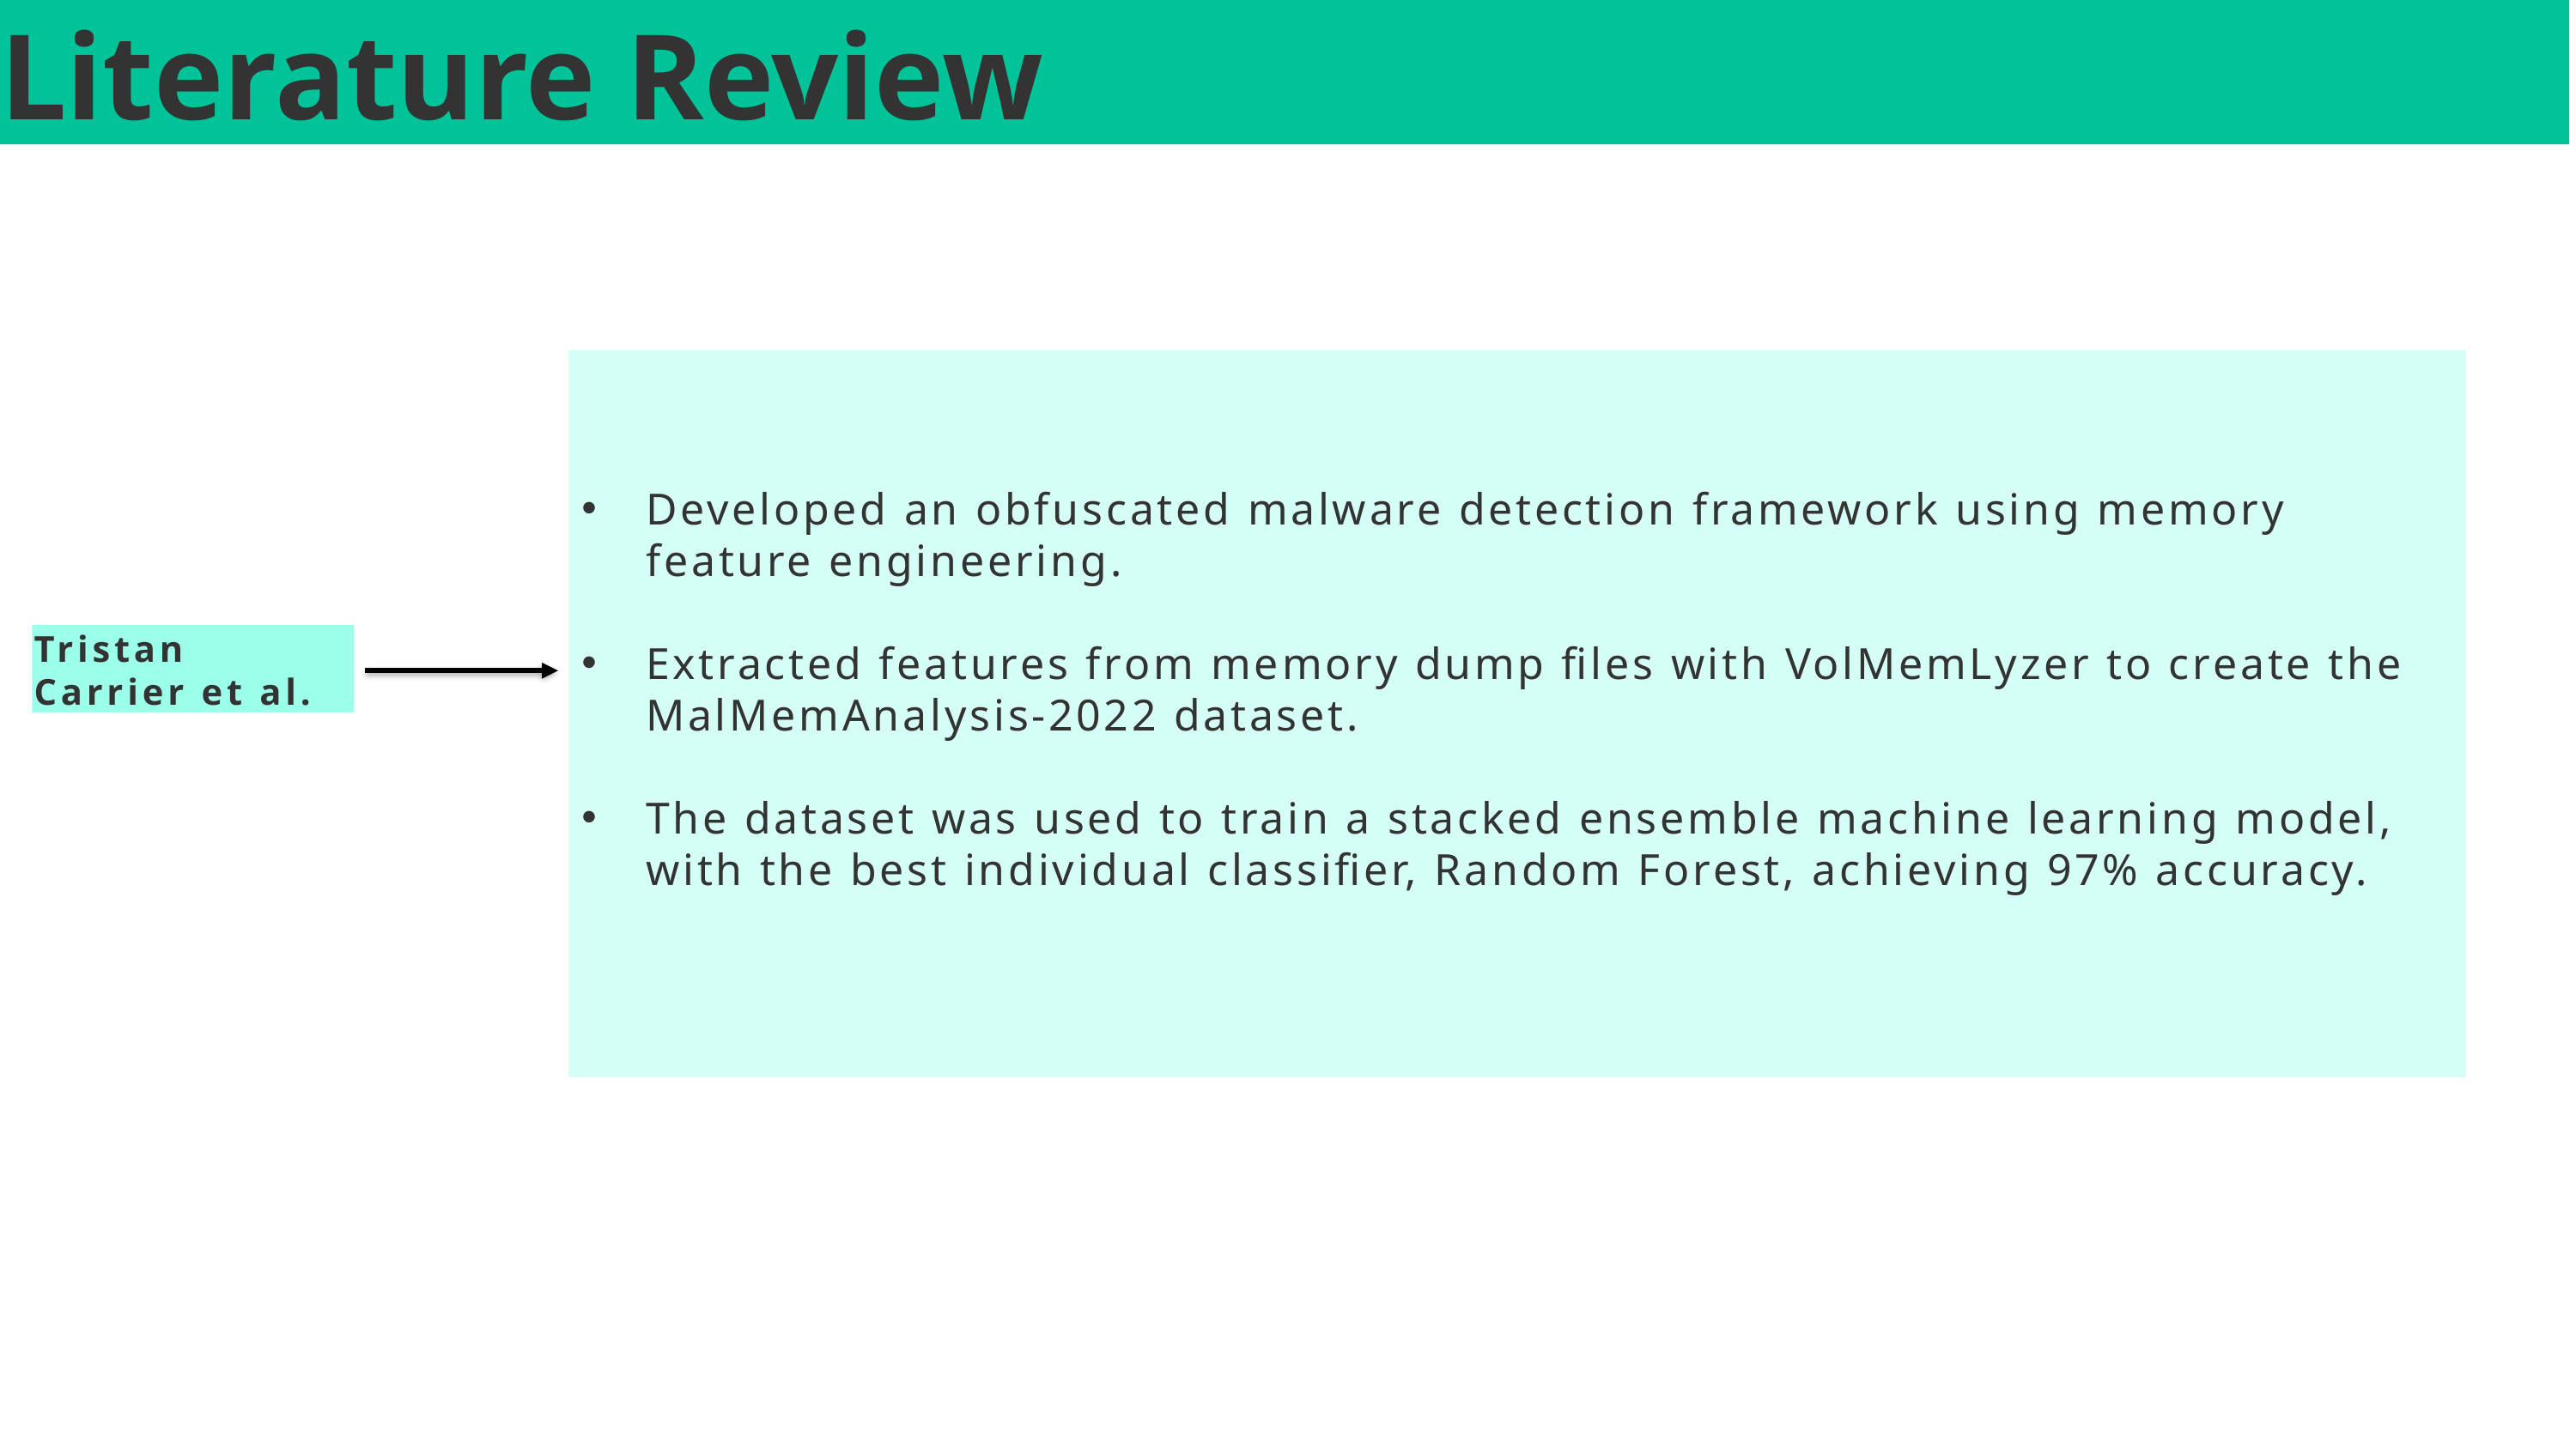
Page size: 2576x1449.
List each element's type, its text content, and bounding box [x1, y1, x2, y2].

title Literature Review [0, 0, 2395, 244]
text_box [2395, 0, 2570, 145]
text_box Developed an obfuscated malware detection framework using memory feature engineering. Extracted features from memory dump files with VolMemLyzer to create the MalMemAnalysis-2022 dataset. The dataset was used to train a stacked ensemble machine learning model, with the best individual classifier, Random Forest, achieving 97% accuracy. [567, 349, 2468, 1079]
text_box Tristan Carrier et al. [32, 625, 355, 713]
